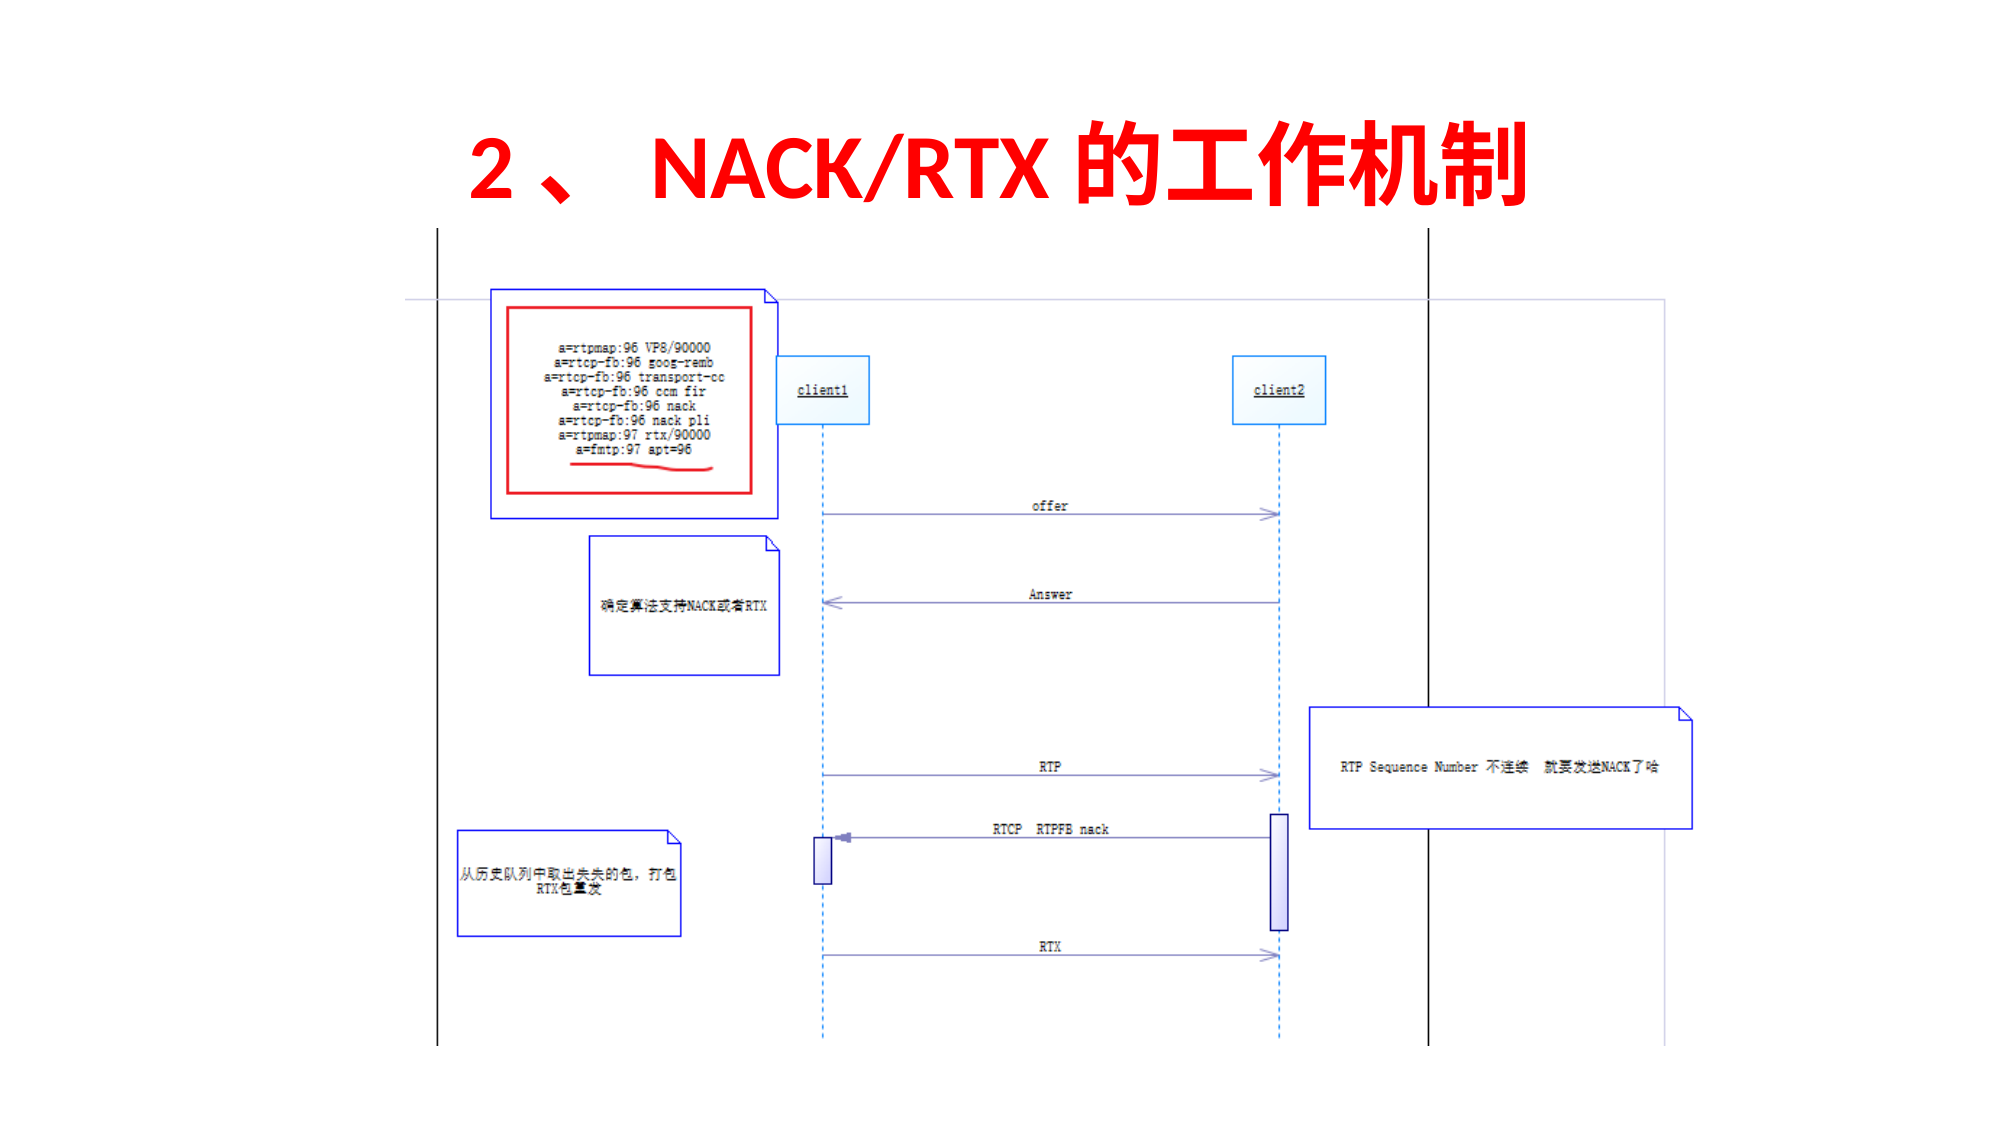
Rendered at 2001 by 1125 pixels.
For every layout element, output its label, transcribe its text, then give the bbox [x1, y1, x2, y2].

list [405, 228, 1725, 1046]
title 2、NACK/RTX的工作机制 [137, 59, 1863, 278]
